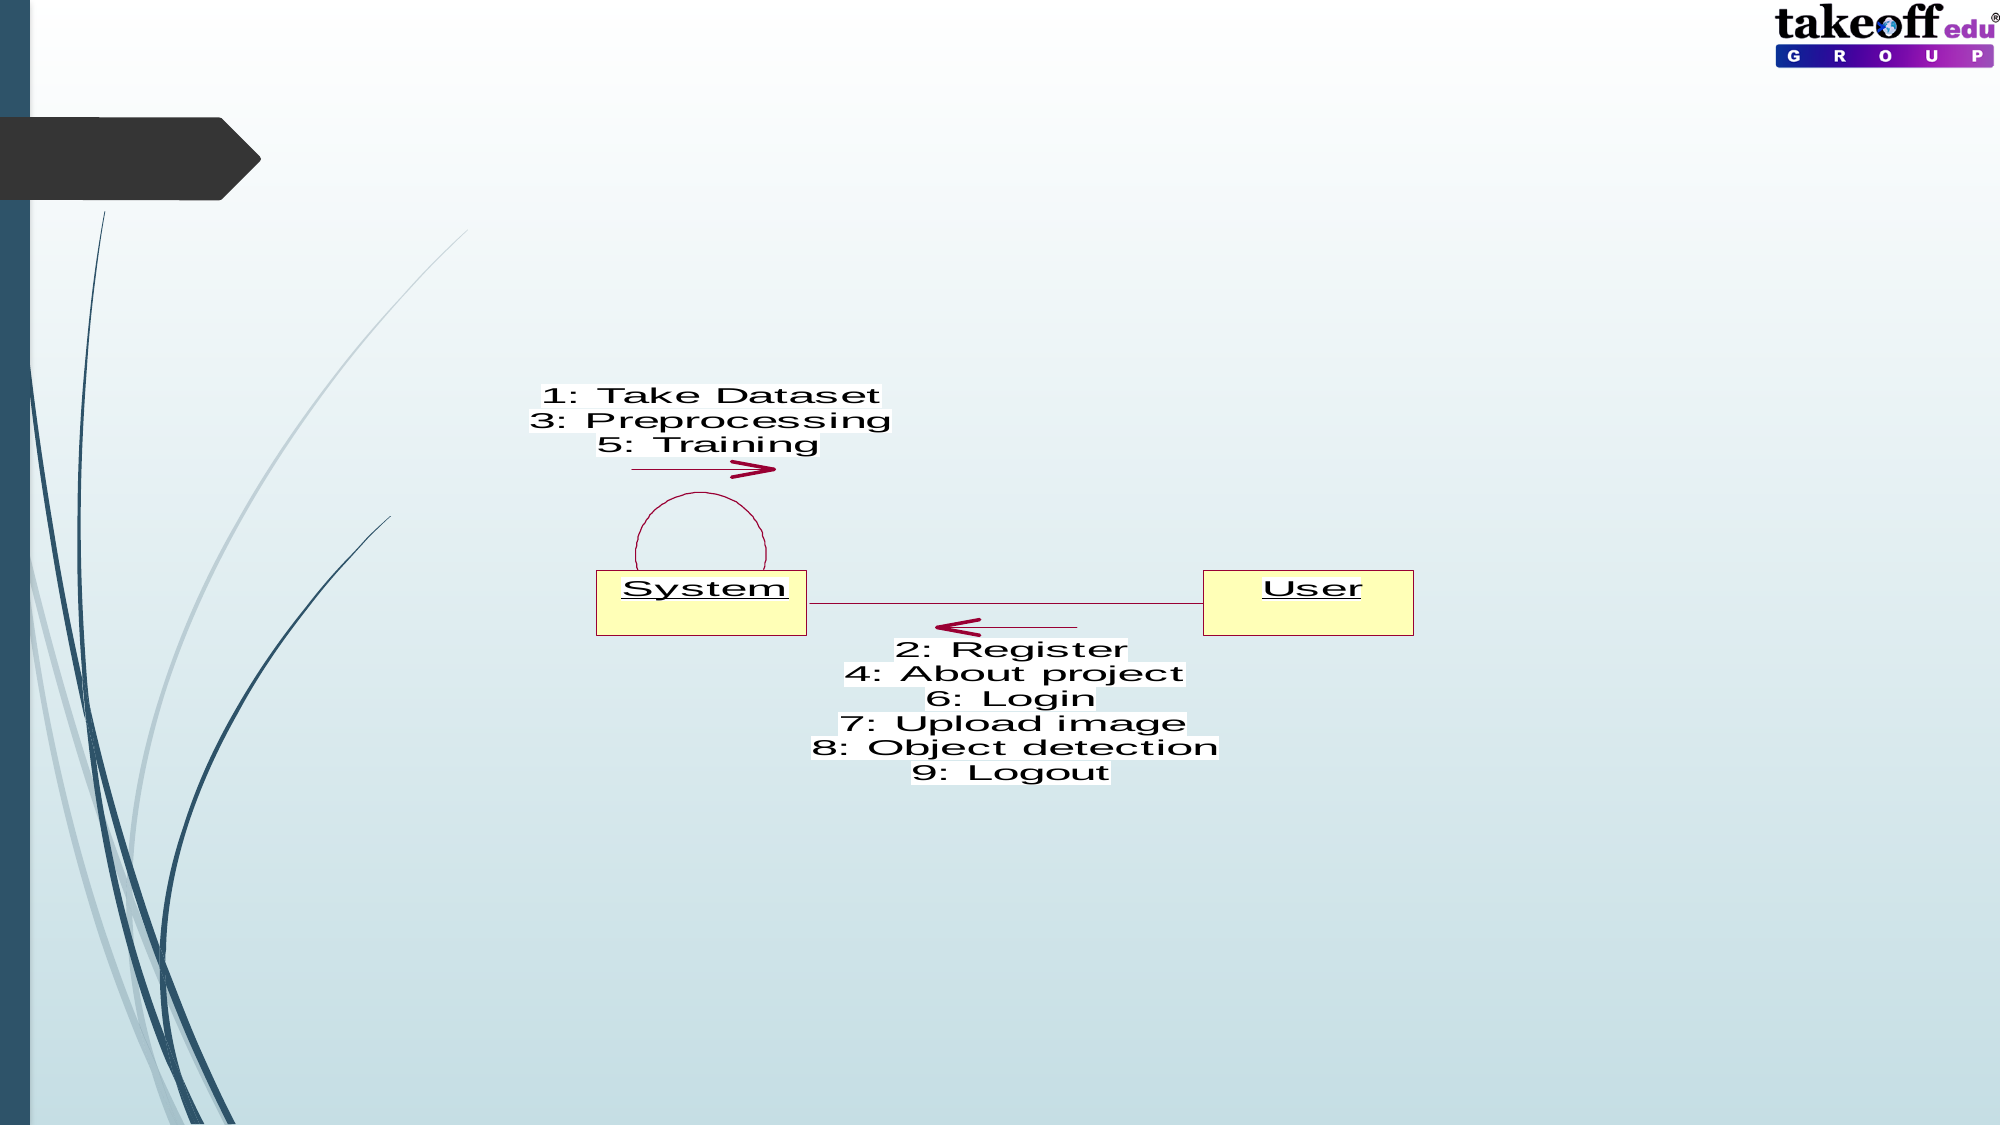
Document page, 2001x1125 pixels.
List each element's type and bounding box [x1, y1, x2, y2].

picture [482, 363, 1462, 809]
picture [1772, 0, 2000, 77]
